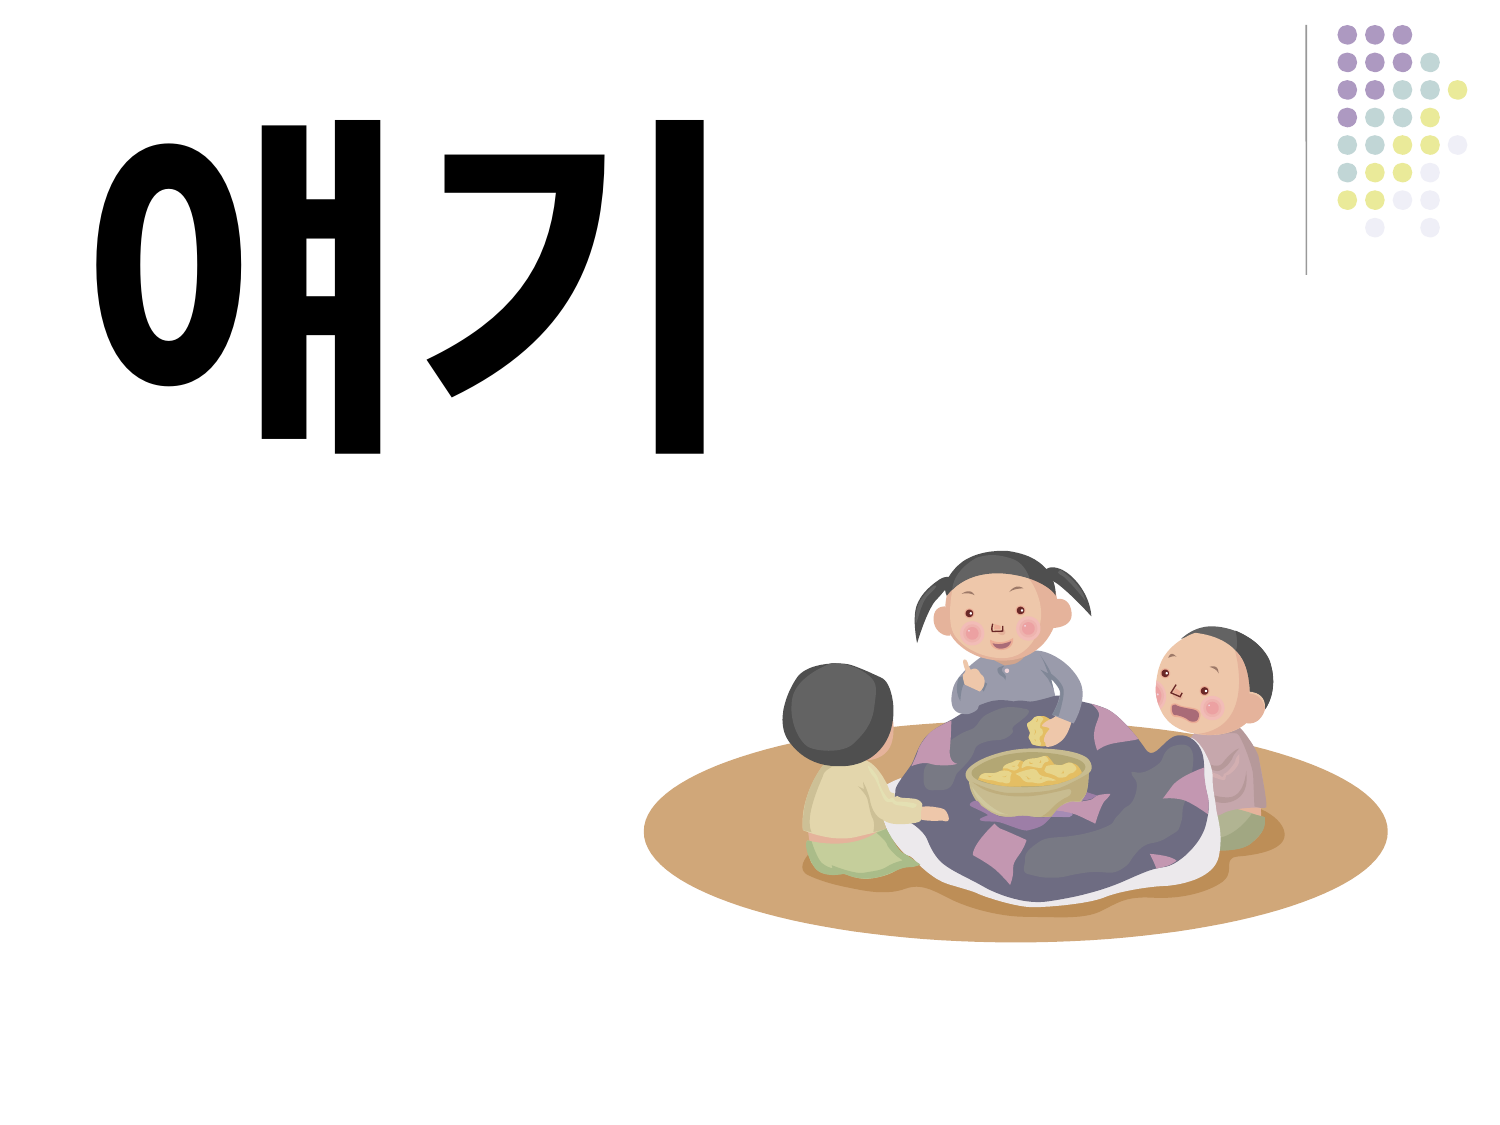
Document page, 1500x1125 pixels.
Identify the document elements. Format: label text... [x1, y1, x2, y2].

picture [643, 550, 1389, 943]
list 얘기 [64, 54, 833, 528]
